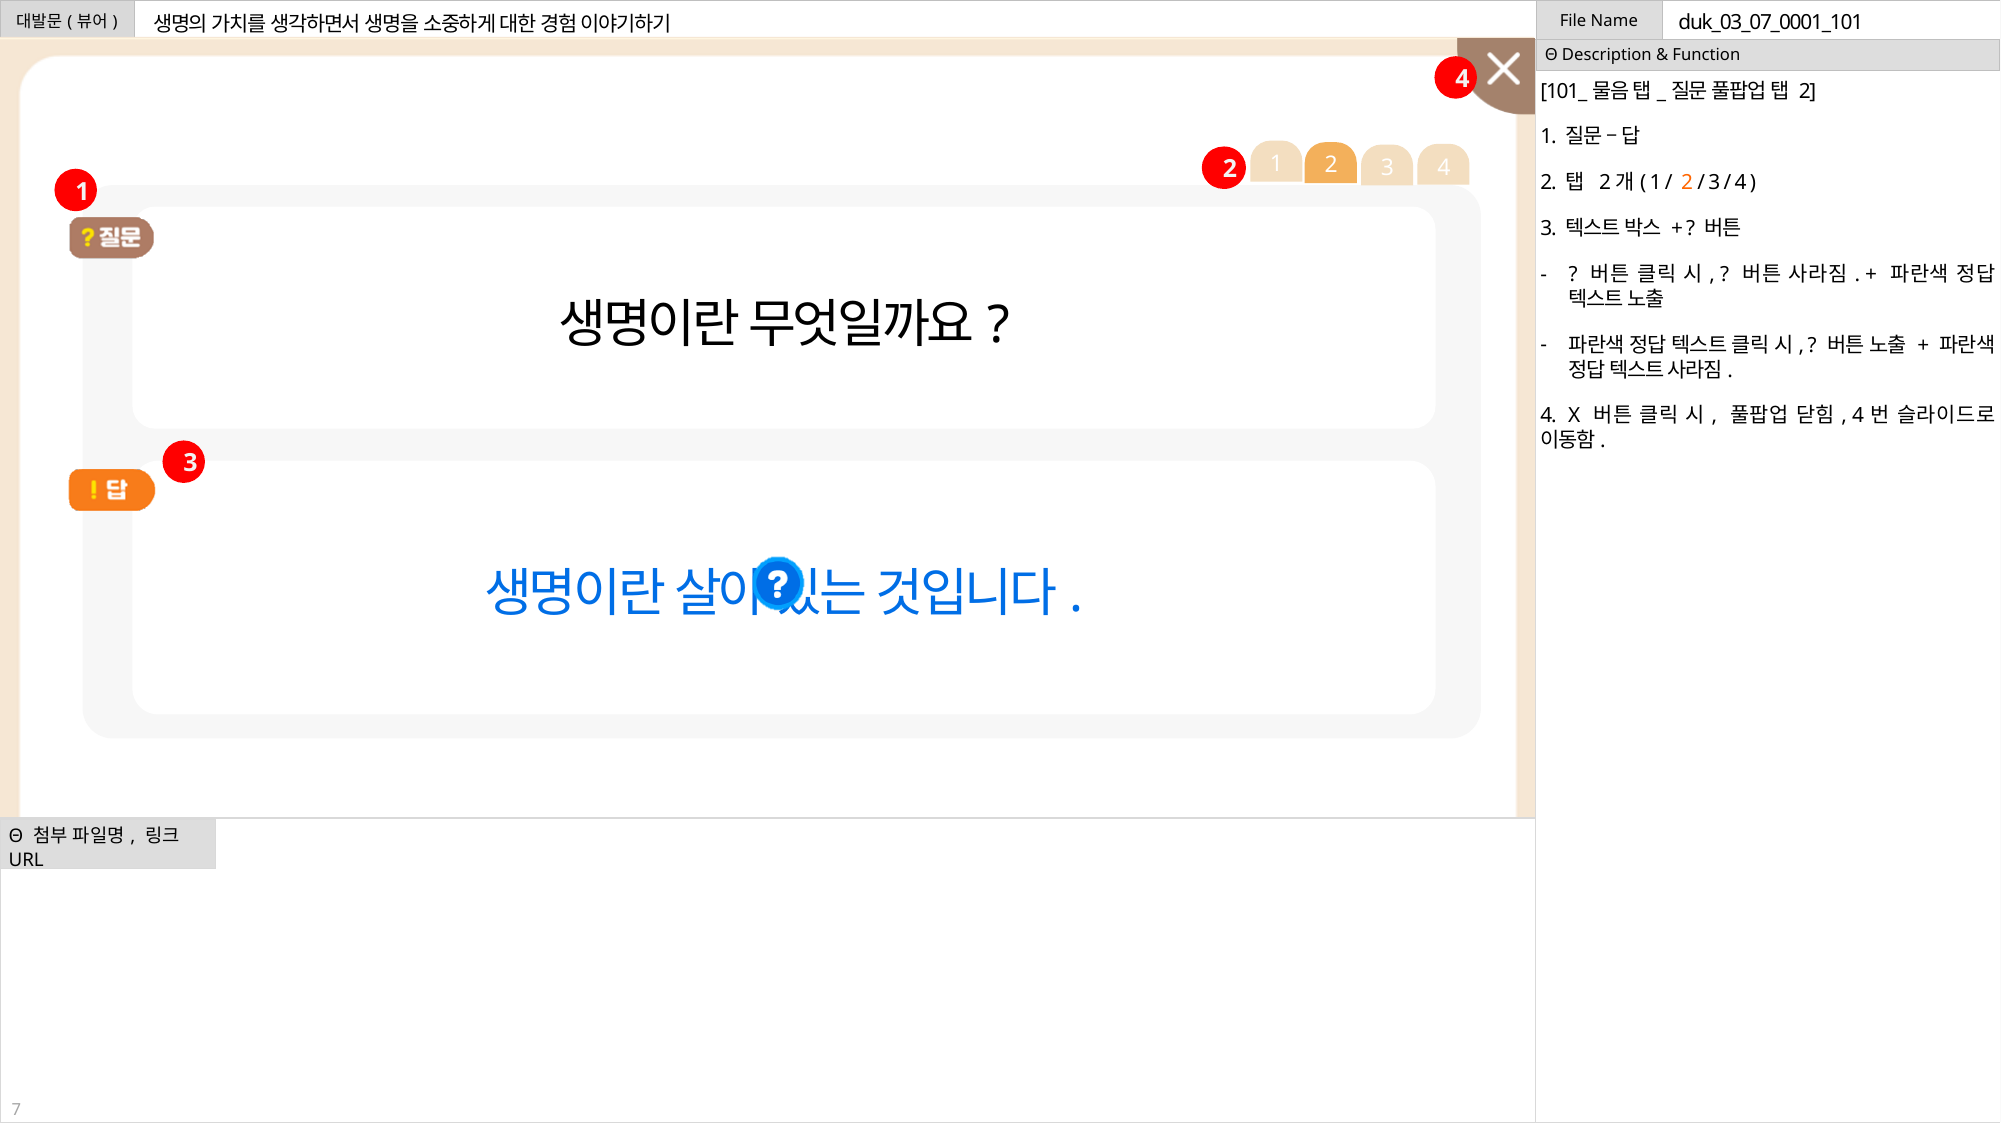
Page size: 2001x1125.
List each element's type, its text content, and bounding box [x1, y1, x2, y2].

list 생명의 가치를 생각하면서 생명을 소중하게 대한 경험 이야기하기 [135, 0, 1535, 38]
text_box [54, 144, 1480, 738]
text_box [1362, 145, 1412, 189]
list [101_물음 탭_질문 풀팝업 탭 2] 1. 질문 – 답 2. 탭 2개( 1 / 2 / 3 / 4 ) 3. 텍스트 박스 + ? 버튼 ? 버튼 클릭 시, ? 버튼 사라짐. + 파란색 정답 텍스트 노출 파란색 정답 텍스트 클릭 시, ? 버튼 노출 + 파란색 정답 텍스트 사라짐. 4. X 버튼 클릭 시, 풀팝업 닫힘, 4번 슬라이드로 이동함. [1535, 71, 2000, 669]
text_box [1251, 141, 1302, 185]
list duk_03_07_0001_101 [1660, 0, 2000, 39]
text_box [1418, 144, 1469, 188]
picture [746, 555, 810, 611]
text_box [0, 38, 1535, 817]
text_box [1305, 142, 1356, 186]
